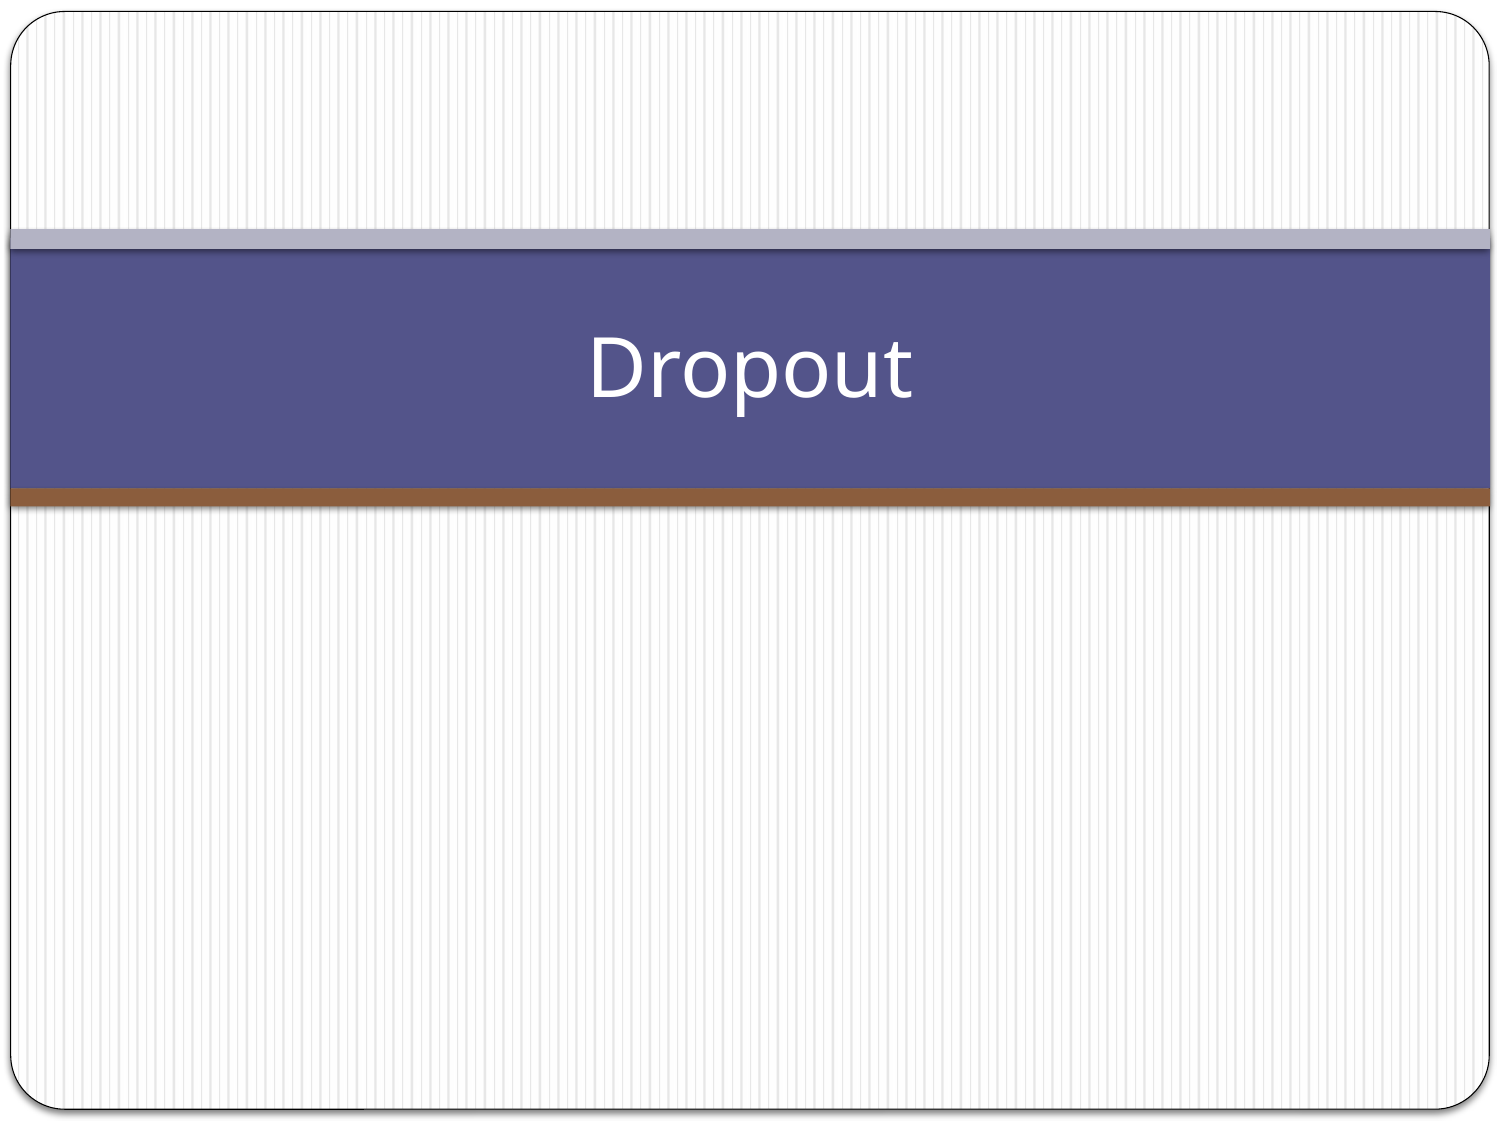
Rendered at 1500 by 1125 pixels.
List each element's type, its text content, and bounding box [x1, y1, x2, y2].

title Dropout [75, 247, 1425, 489]
